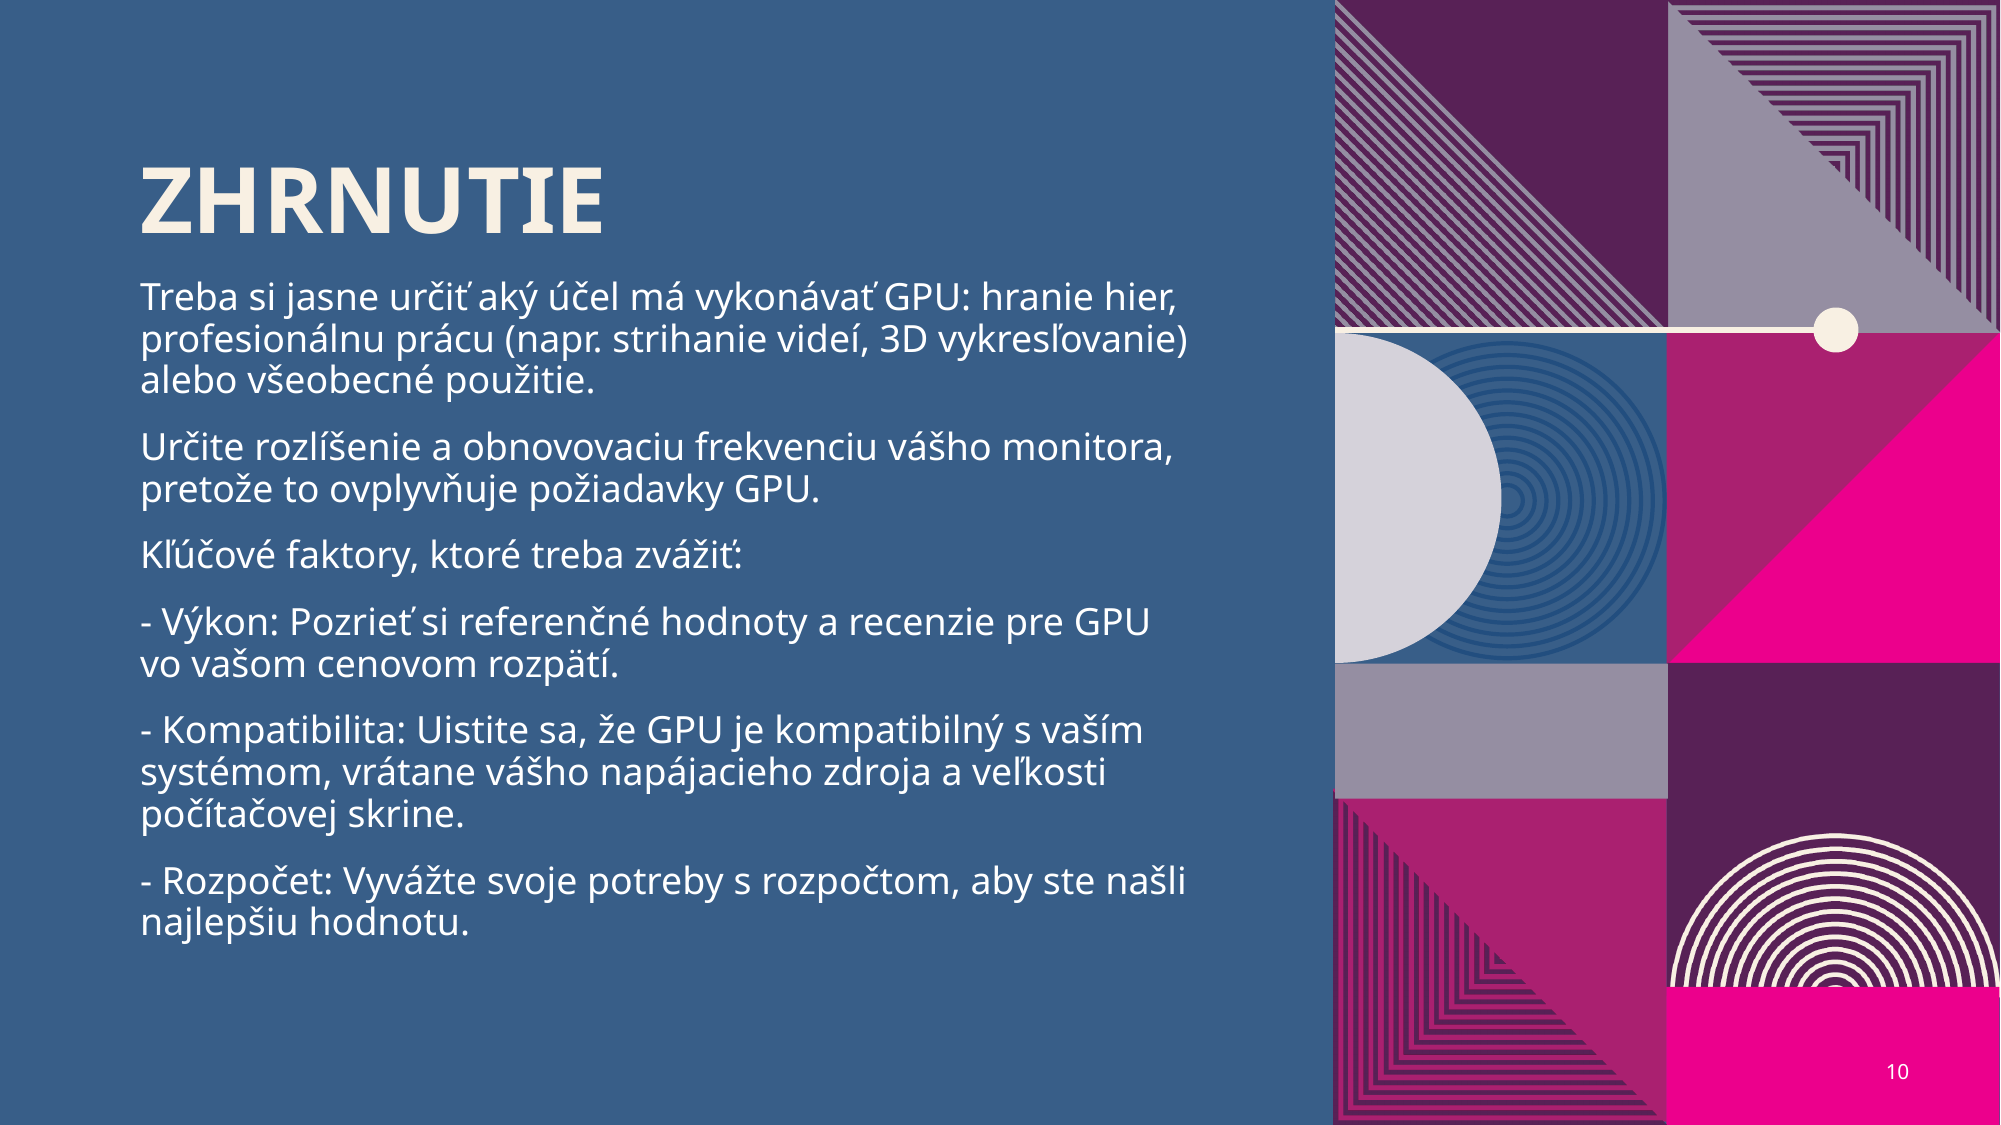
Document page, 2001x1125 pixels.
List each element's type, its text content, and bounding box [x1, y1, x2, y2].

title Zhrnutie [125, 146, 1206, 268]
list Treba si jasne určiť aký účel má vykonávať GPU: hranie hier, profesionálnu prácu (napr. strihanie videí, 3D vykresľovanie) alebo všeobecné použitie. Určite rozlíšenie a obnovovaciu frekvenciu vášho monitora, pretože to ovplyvňuje požiadavky GPU. Kľúčové faktory, ktoré treba zvážiť: - Výkon: Pozrieť si referenčné hodnoty a recenzie pre GPU vo vašom cenovom rozpätí. - Kompatibilita: Uistite sa, že GPU je kompatibilný s vaším systémom, vrátane vášho napájacieho zdroja a veľkosti počítačovej skrine. - Rozpočet: Vyvážte svoje potreby s rozpočtom, aby ste našli najlepšiu hodnotu. [125, 268, 1208, 1103]
picture [1333, 791, 1667, 1125]
slide_number 10 [1849, 1042, 1925, 1103]
picture [1335, 0, 2001, 333]
picture [1669, 833, 2001, 998]
